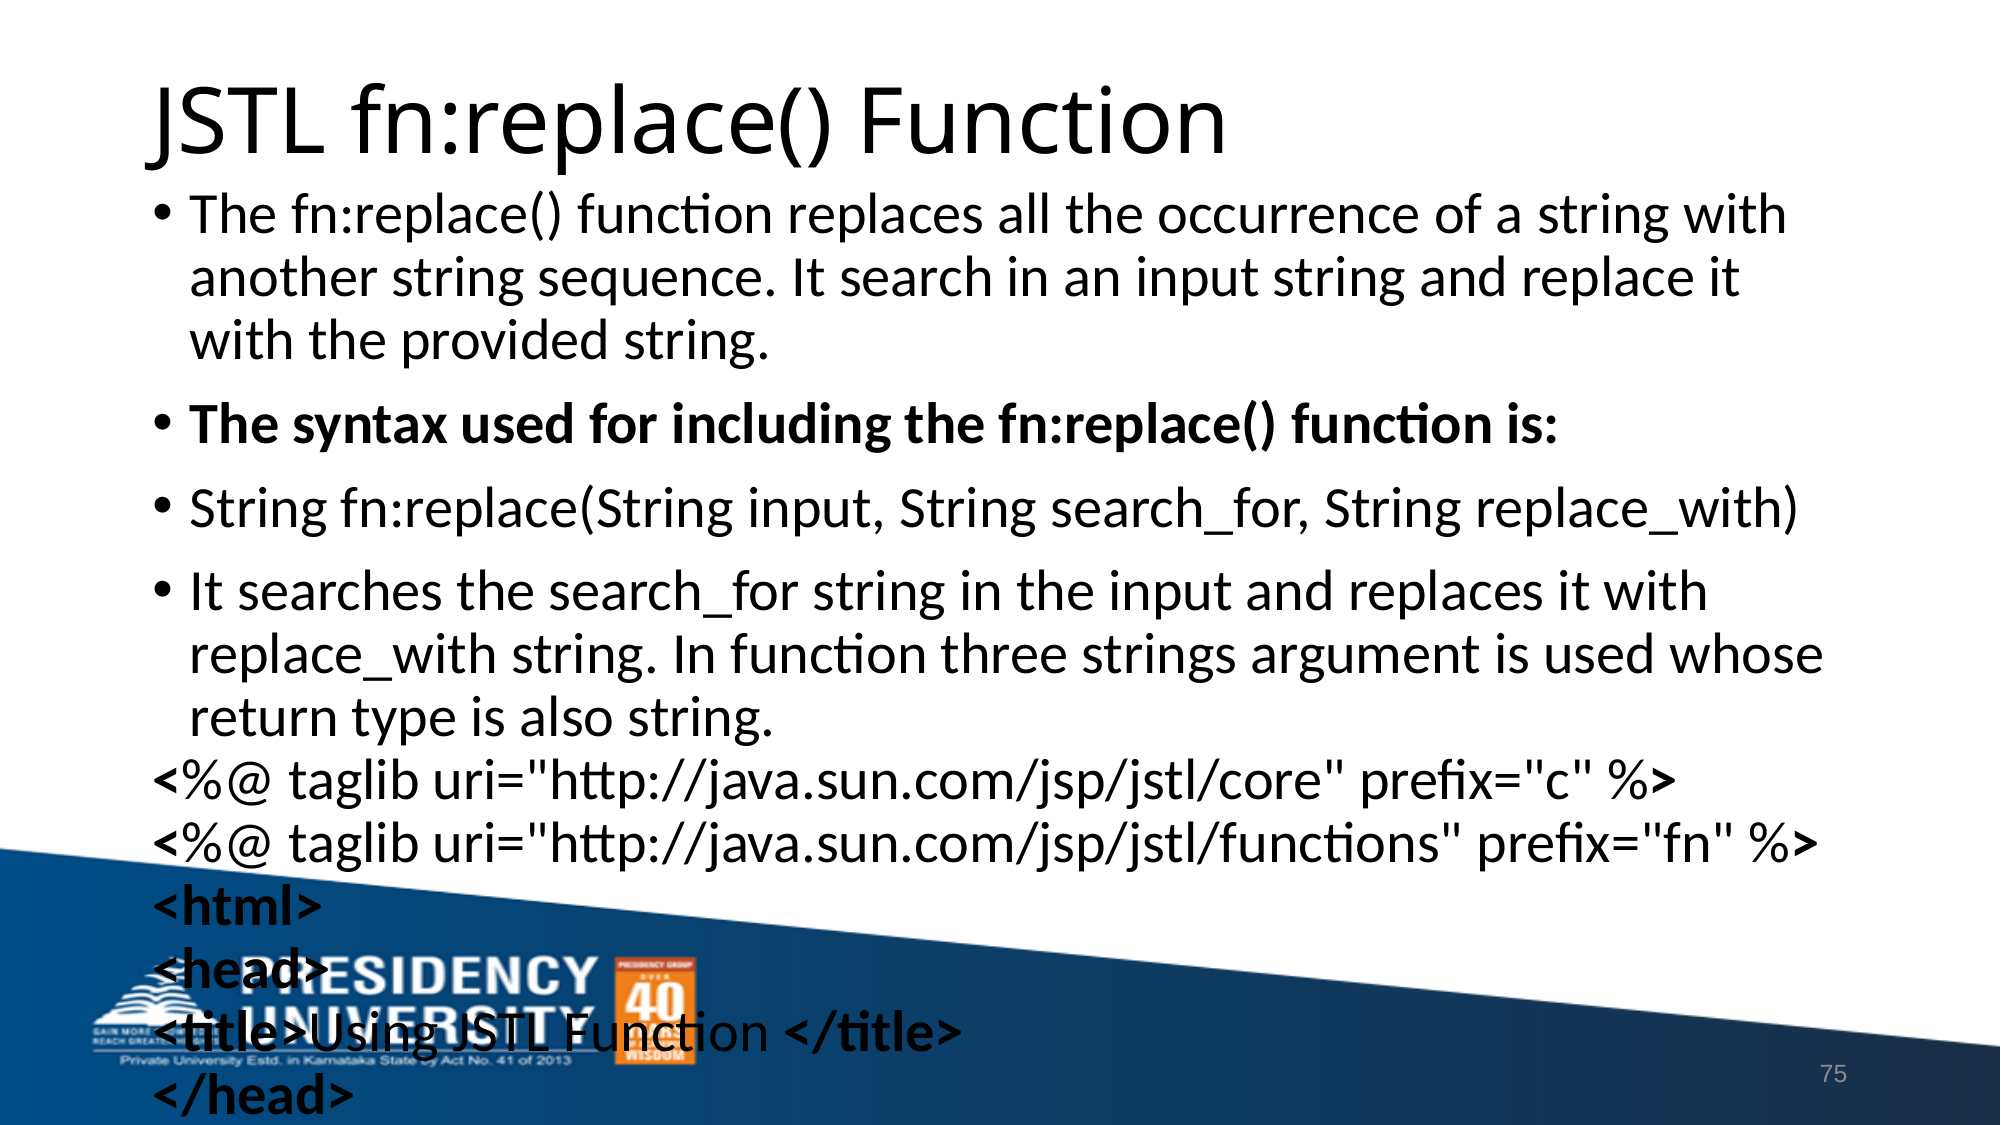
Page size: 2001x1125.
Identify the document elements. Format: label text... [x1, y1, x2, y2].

list The fn:replace() function replaces all the occurrence of a string with another string sequence. It search in an input string and replace it with the provided string. The syntax used for including the fn:replace() function is: String fn:replace(String input, String search_for, String replace_with) It searches the search_for string in the input and replaces it with replace_with string. In function three strings argument is used whose return type is also string. <%@ taglib uri="http://java.sun.com/jsp/jstl/core" prefix="c" %> <%@ taglib uri="http://java.sun.com/jsp/jstl/functions" prefix="fn" %> <html> <head> <title>Using JSTL Function </title> </head> <body> <c:set var="author" value="Ramesh Kumar"/> <c:set var="string" value="pqr xyz abc PQR"/> ${fn:replace(author, "Ramesh", "Suresh")} ${fn:replace(string, "pqr", "hello")} </body> </html> [137, 175, 1863, 1014]
slide_number 75 [1412, 1042, 1863, 1103]
picture [0, 845, 2000, 1125]
title JSTL fn:replace() Function [137, 59, 1863, 175]
